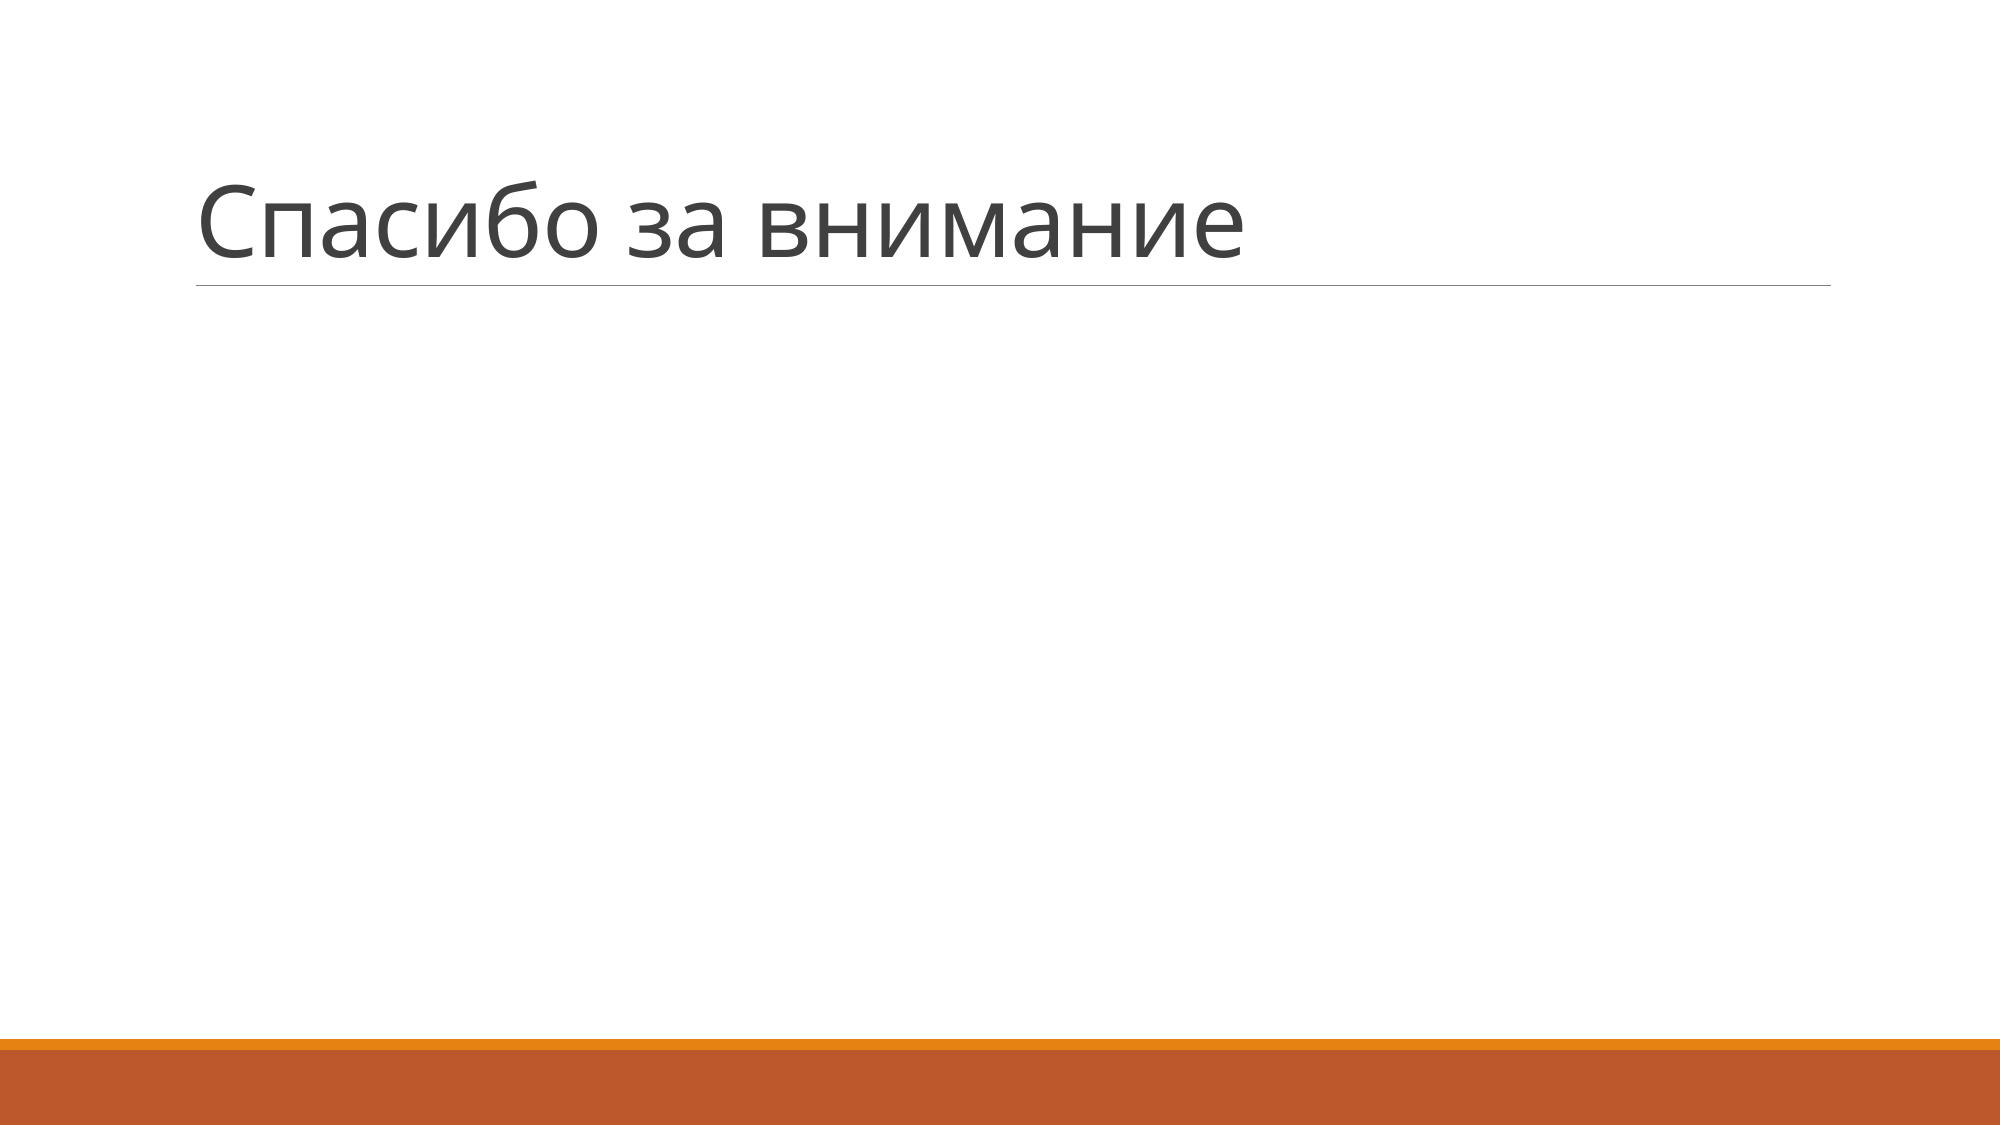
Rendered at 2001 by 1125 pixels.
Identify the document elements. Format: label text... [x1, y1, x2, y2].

title Спасибо за внимание [180, 47, 1830, 285]
